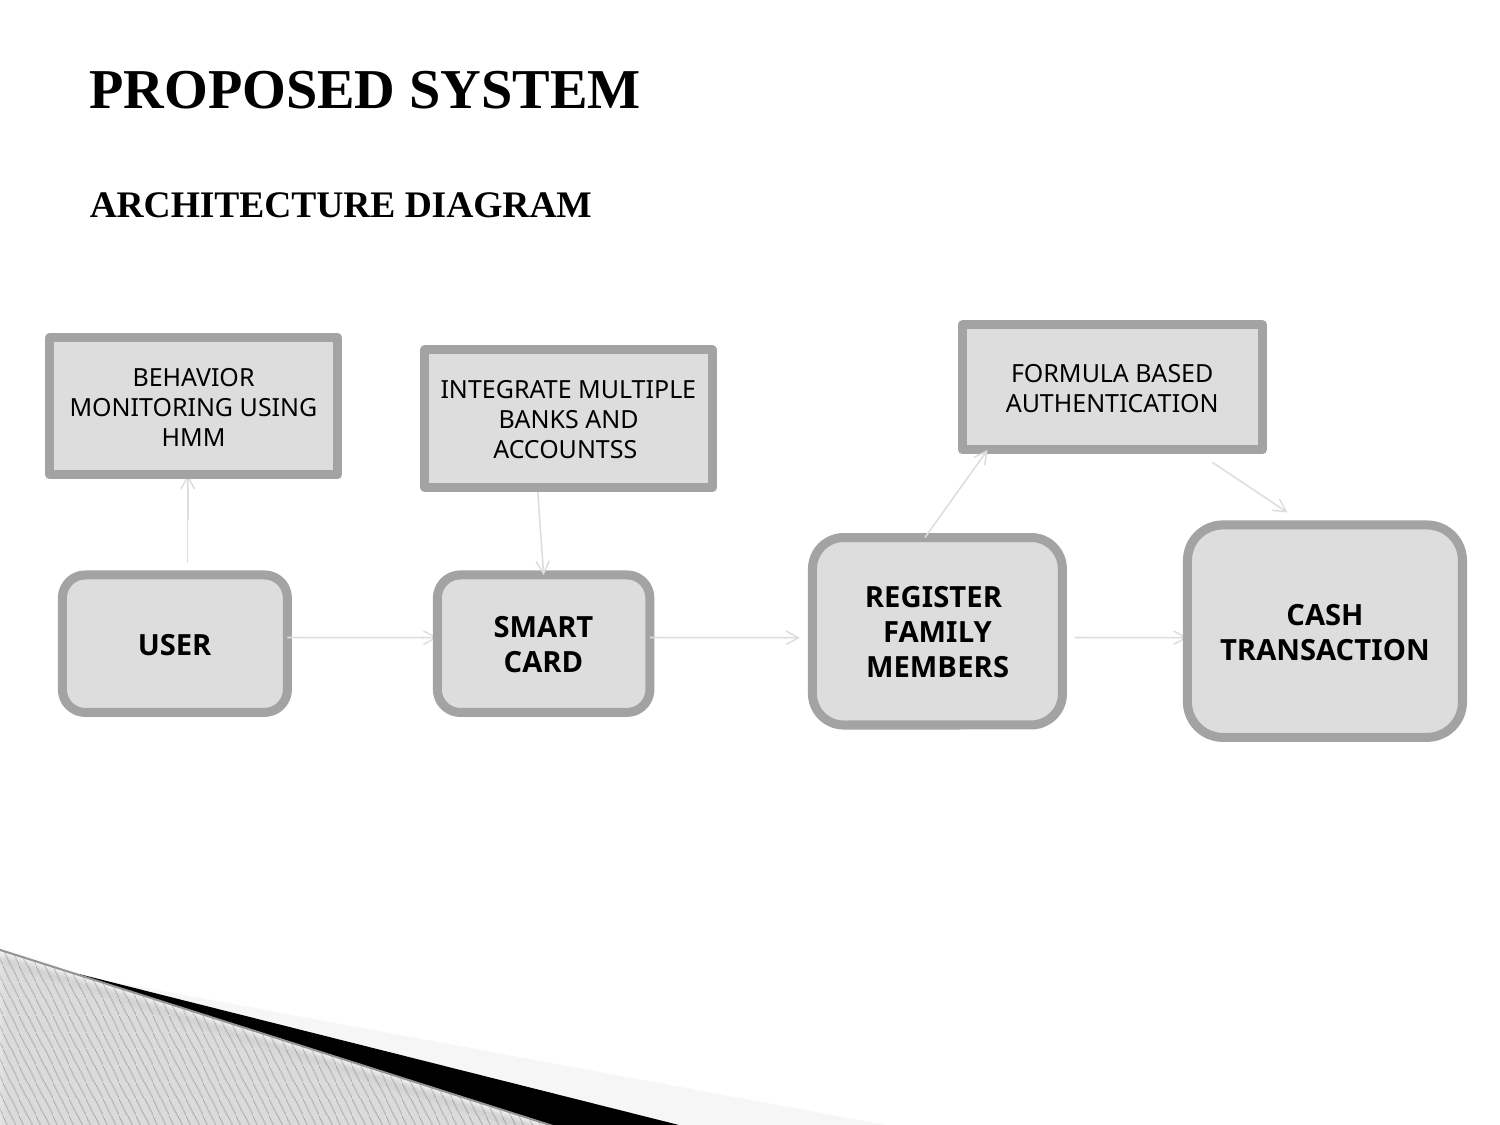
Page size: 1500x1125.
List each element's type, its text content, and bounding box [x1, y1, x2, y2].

text_box USER [57, 570, 292, 717]
text_box CASH TRANSACTION [1182, 520, 1468, 742]
text_box REGISTER FAMILY MEMBERS [807, 533, 1067, 730]
text_box BEHAVIOR MONITORING USING HMM [45, 333, 342, 479]
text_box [1212, 462, 1288, 513]
text_box INTEGRATE MULTIPLE BANKS AND ACCOUNTSS [420, 345, 717, 492]
title PROPOSED SYSTEM ARCHITECTURE DIAGRAM [75, 45, 1425, 233]
text_box FORMULA BASED AUTHENTICATION [958, 320, 1267, 454]
text_box SMART CARD [432, 570, 655, 717]
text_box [912, 462, 1001, 526]
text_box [496, 527, 585, 535]
